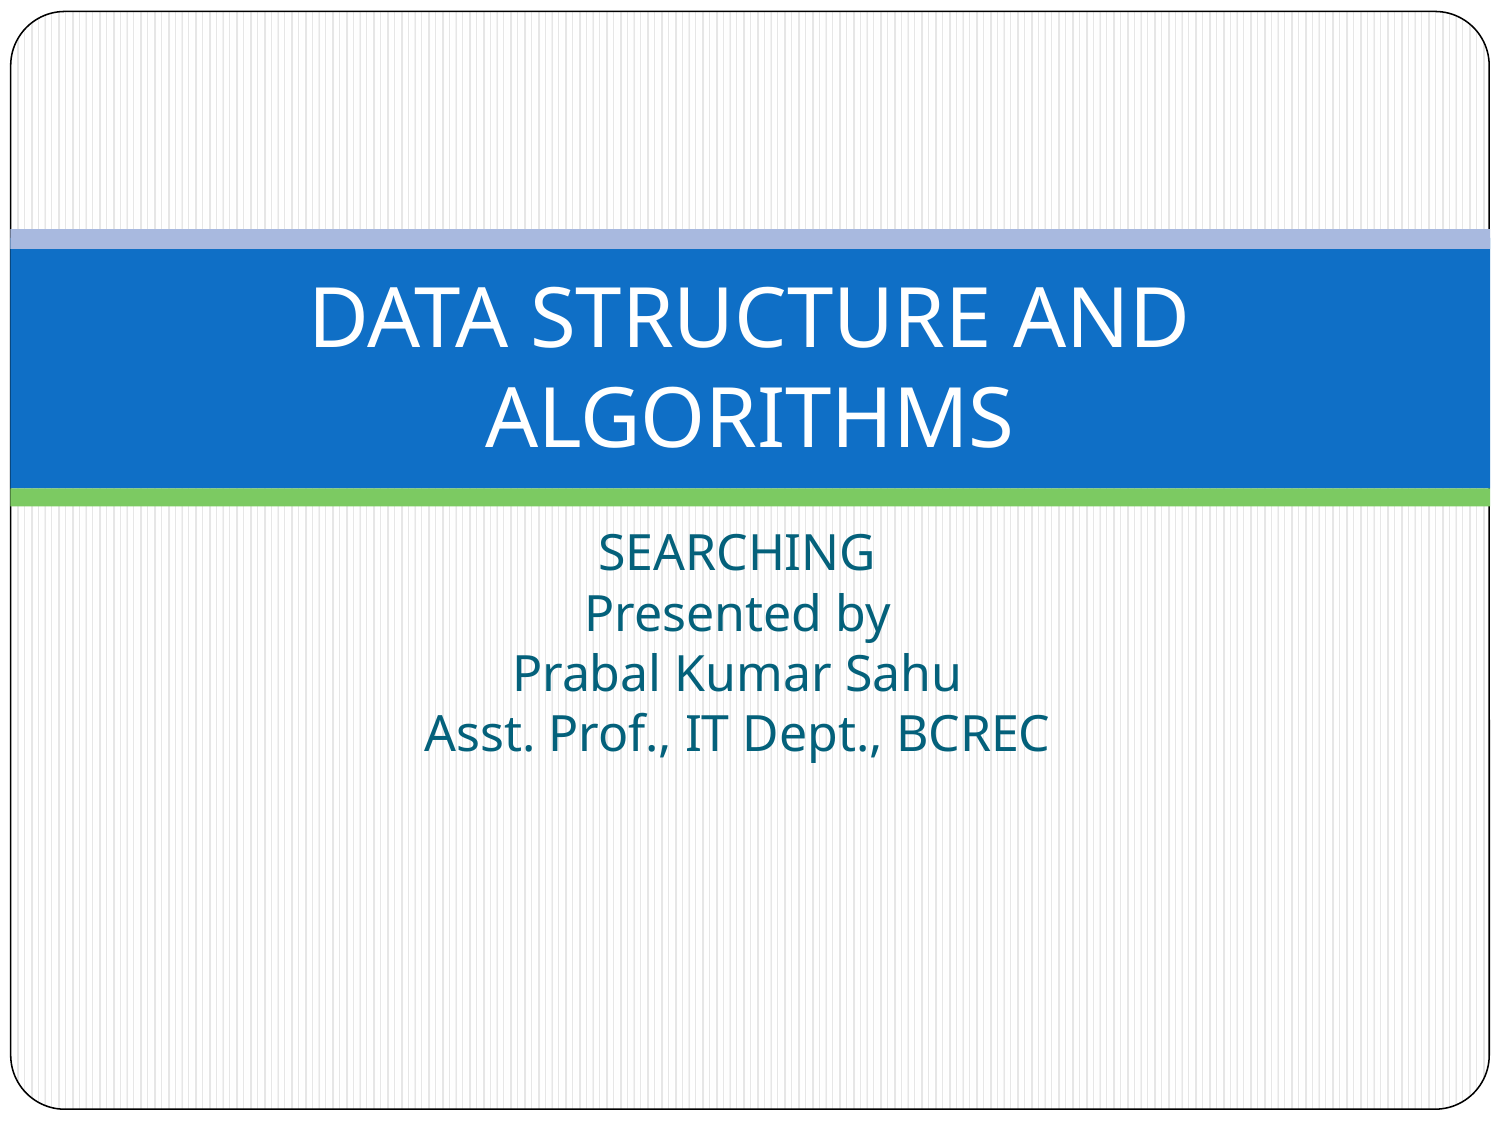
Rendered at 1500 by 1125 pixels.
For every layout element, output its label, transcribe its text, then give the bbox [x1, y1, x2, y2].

picture [12, 507, 1488, 1108]
subtitle SEARCHING Presented by Prabal Kumar Sahu Asst. Prof., IT Dept., BCREC [212, 525, 1263, 788]
picture [12, 13, 1488, 229]
title DATA STRUCTURE AND ALGORITHMS [75, 247, 1425, 489]
